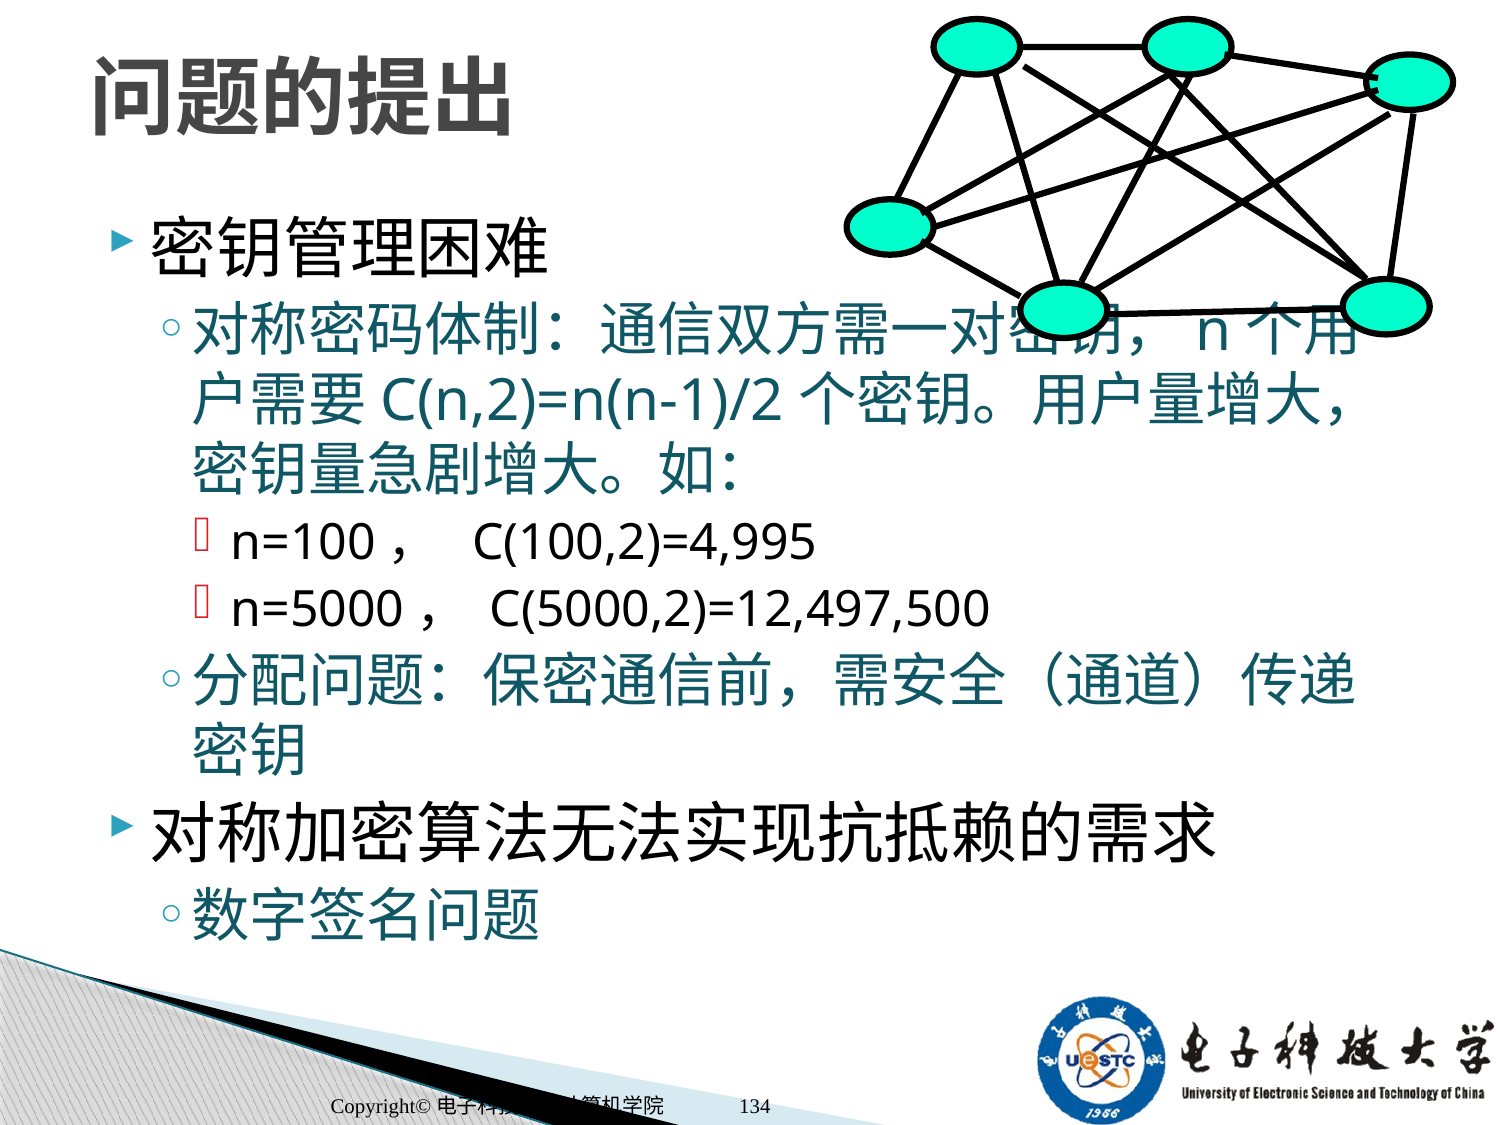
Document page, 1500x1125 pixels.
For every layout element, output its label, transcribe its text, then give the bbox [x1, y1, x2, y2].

text_box [0, 953, 75, 978]
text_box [846, 18, 1454, 339]
picture [1037, 995, 1495, 1125]
slide_number 134 [701, 1051, 786, 1125]
title 问题的提出 [75, 0, 1425, 188]
list 密钥管理困难 对称密码体制：通信双方需一对密钥，n个用户需要C(n,2)=n(n-1)/2个密钥。用户量增大，密钥量急剧增大。如： n=100， C(100,2)=4,995 n=5000， C(5000,2)=12,497,500 分配问题：保密通信前，需安全（通道）传递密钥 对称加密算法无法实现抗抵赖的需求 数字签名问题 [75, 198, 1425, 1049]
footer Copyright©电子科技大学计算机学院 [293, 1051, 680, 1125]
